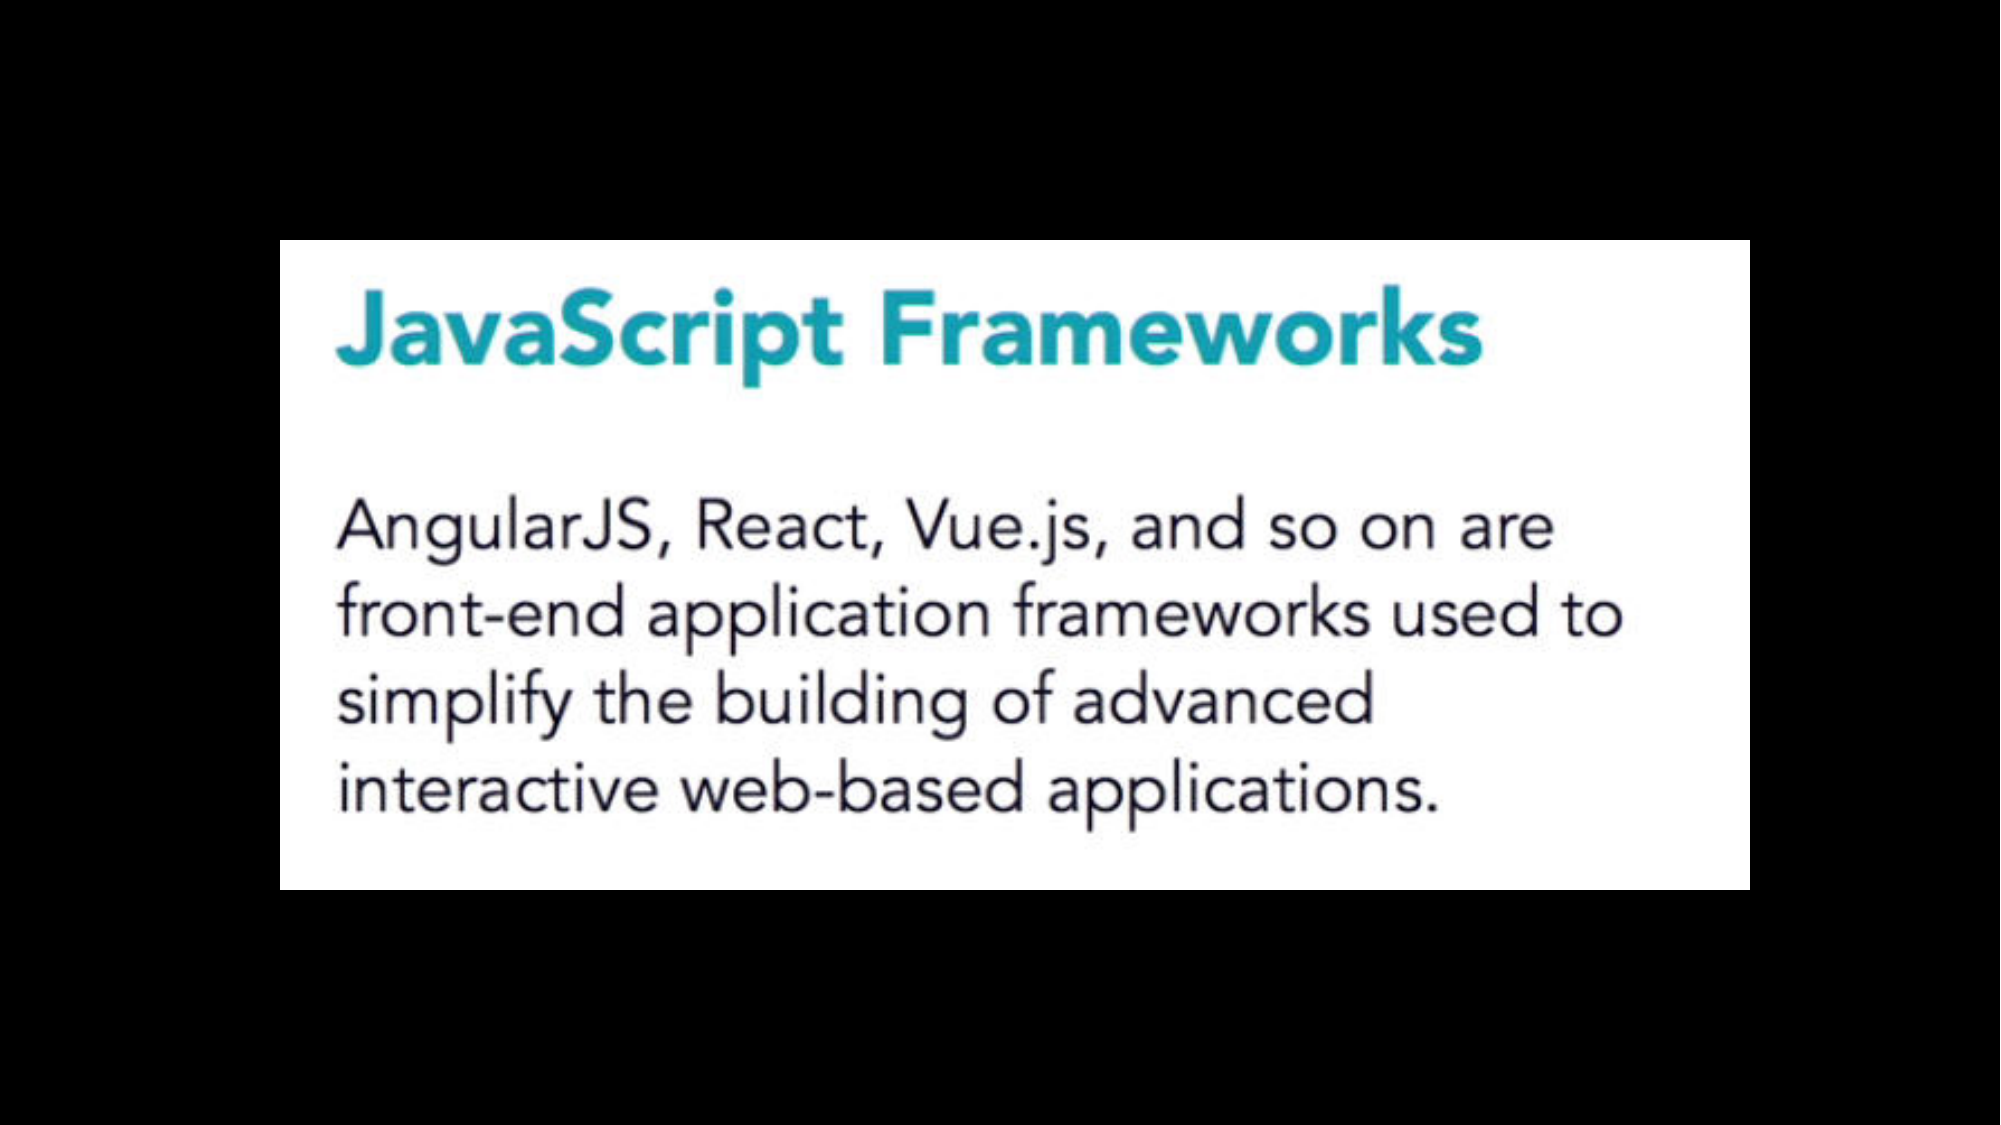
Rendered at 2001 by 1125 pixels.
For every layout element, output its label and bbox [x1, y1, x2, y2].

list [280, 240, 1750, 890]
